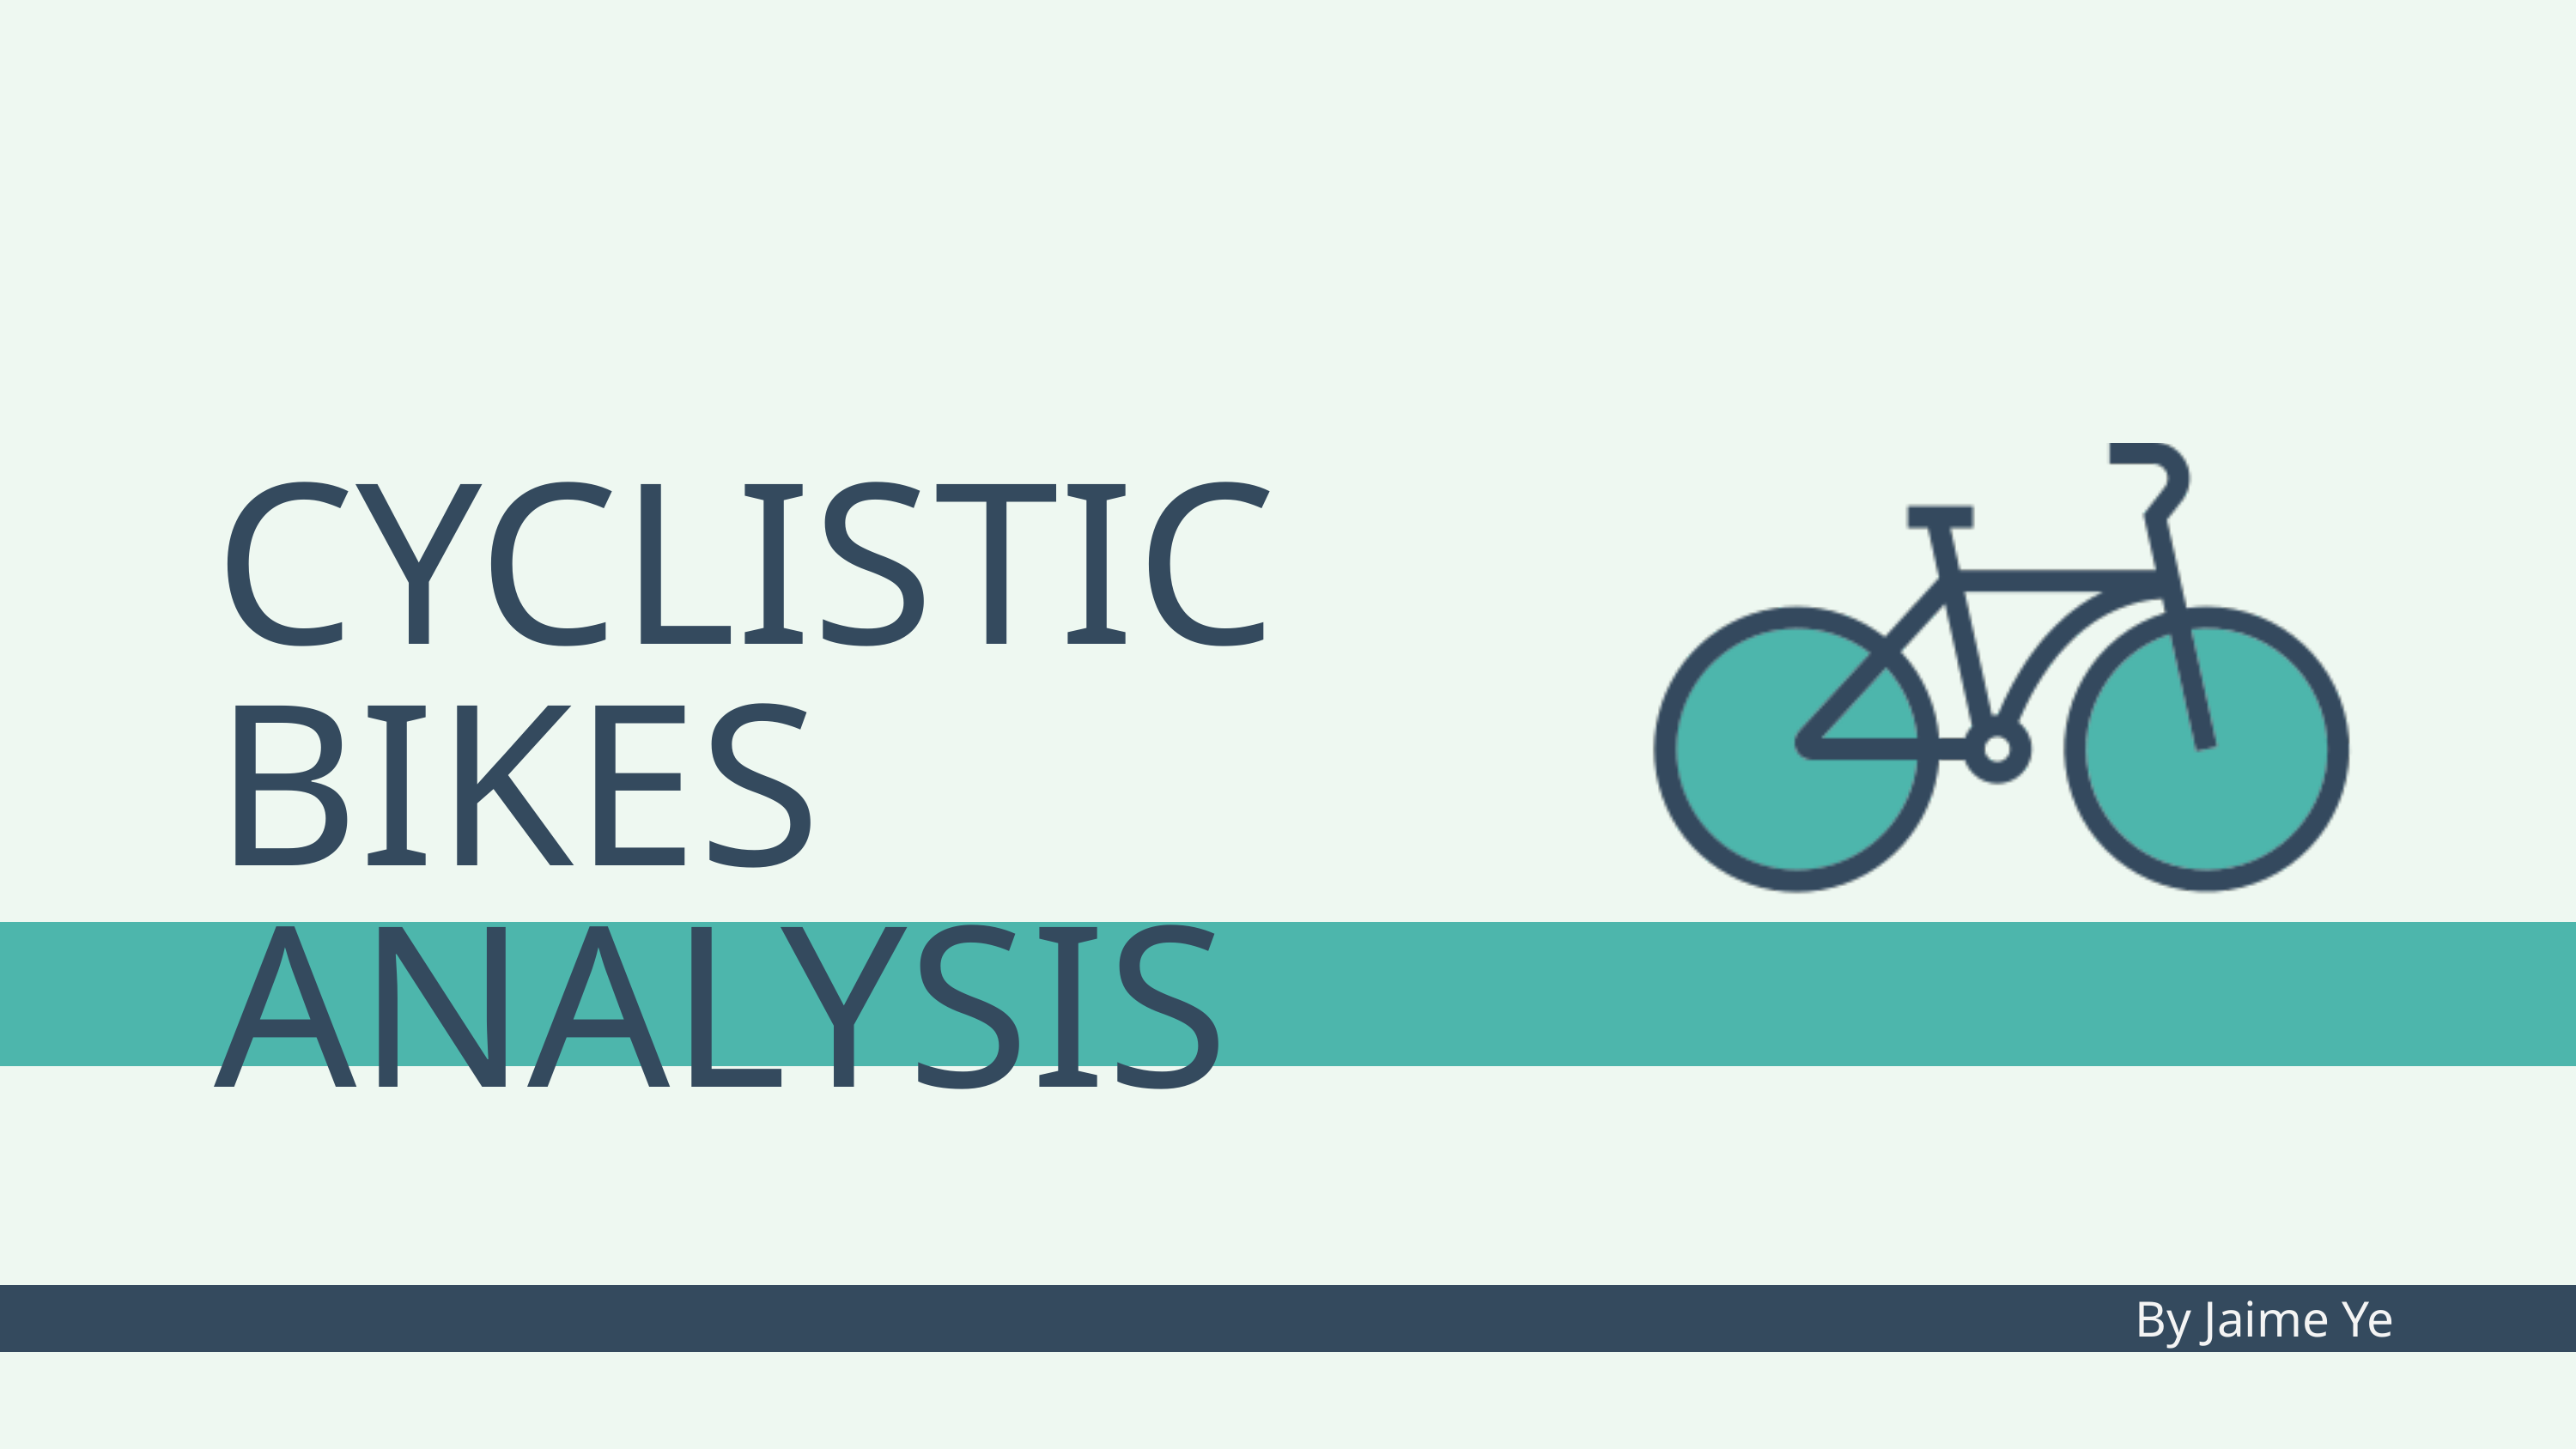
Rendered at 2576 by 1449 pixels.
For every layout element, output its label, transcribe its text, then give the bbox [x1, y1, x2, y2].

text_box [0, 921, 2576, 1067]
text_box CYCLISTIC BIKES ANALYSIS [214, 1076, 1616, 1132]
text_box CYCLISTIC BIKES ANALYSIS [214, 467, 1616, 919]
text_box [1641, 443, 2355, 902]
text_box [0, 1284, 2576, 1352]
text_box By Jaime Ye [1253, 1278, 2395, 1282]
